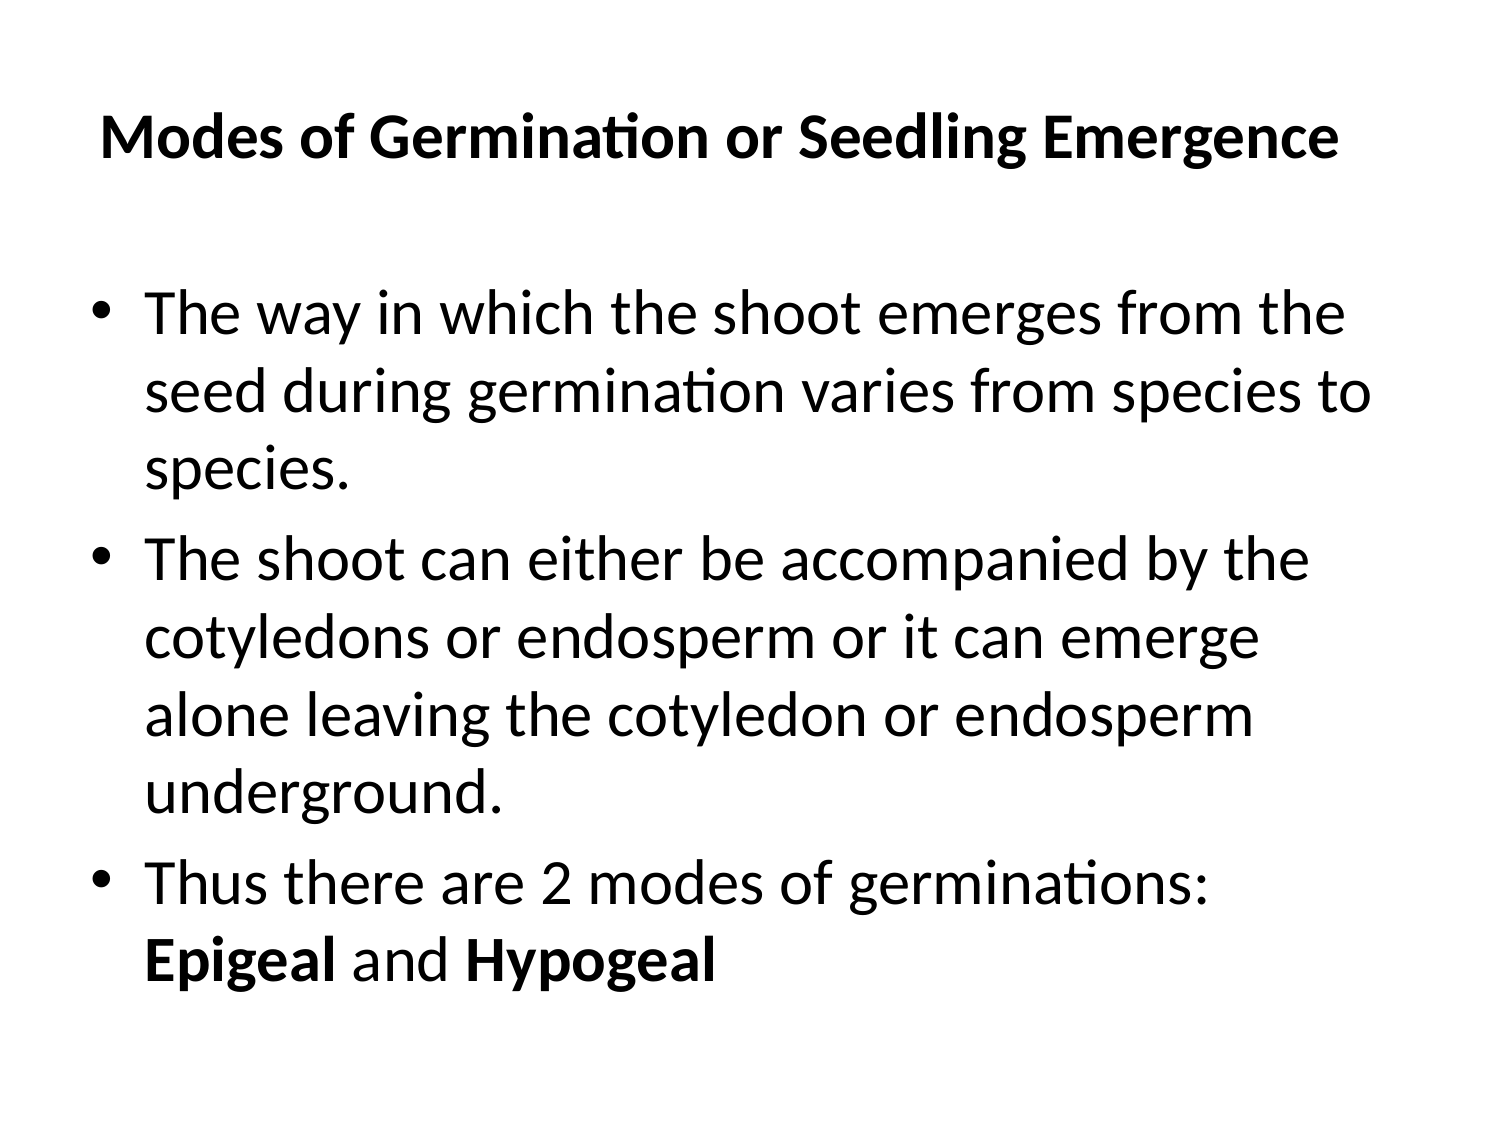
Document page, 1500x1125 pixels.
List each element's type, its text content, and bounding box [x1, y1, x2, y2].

title Modes of Germination or Seedling Emergence [76, 78, 1427, 266]
list The way in which the shoot emerges from the seed during germination varies from species to species. The shoot can either be accompanied by the cotyledons or endosperm or it can emerge alone leaving the cotyledon or endosperm underground. Thus there are 2 modes of germinations: Epigeal and Hypogeal [75, 262, 1425, 1005]
